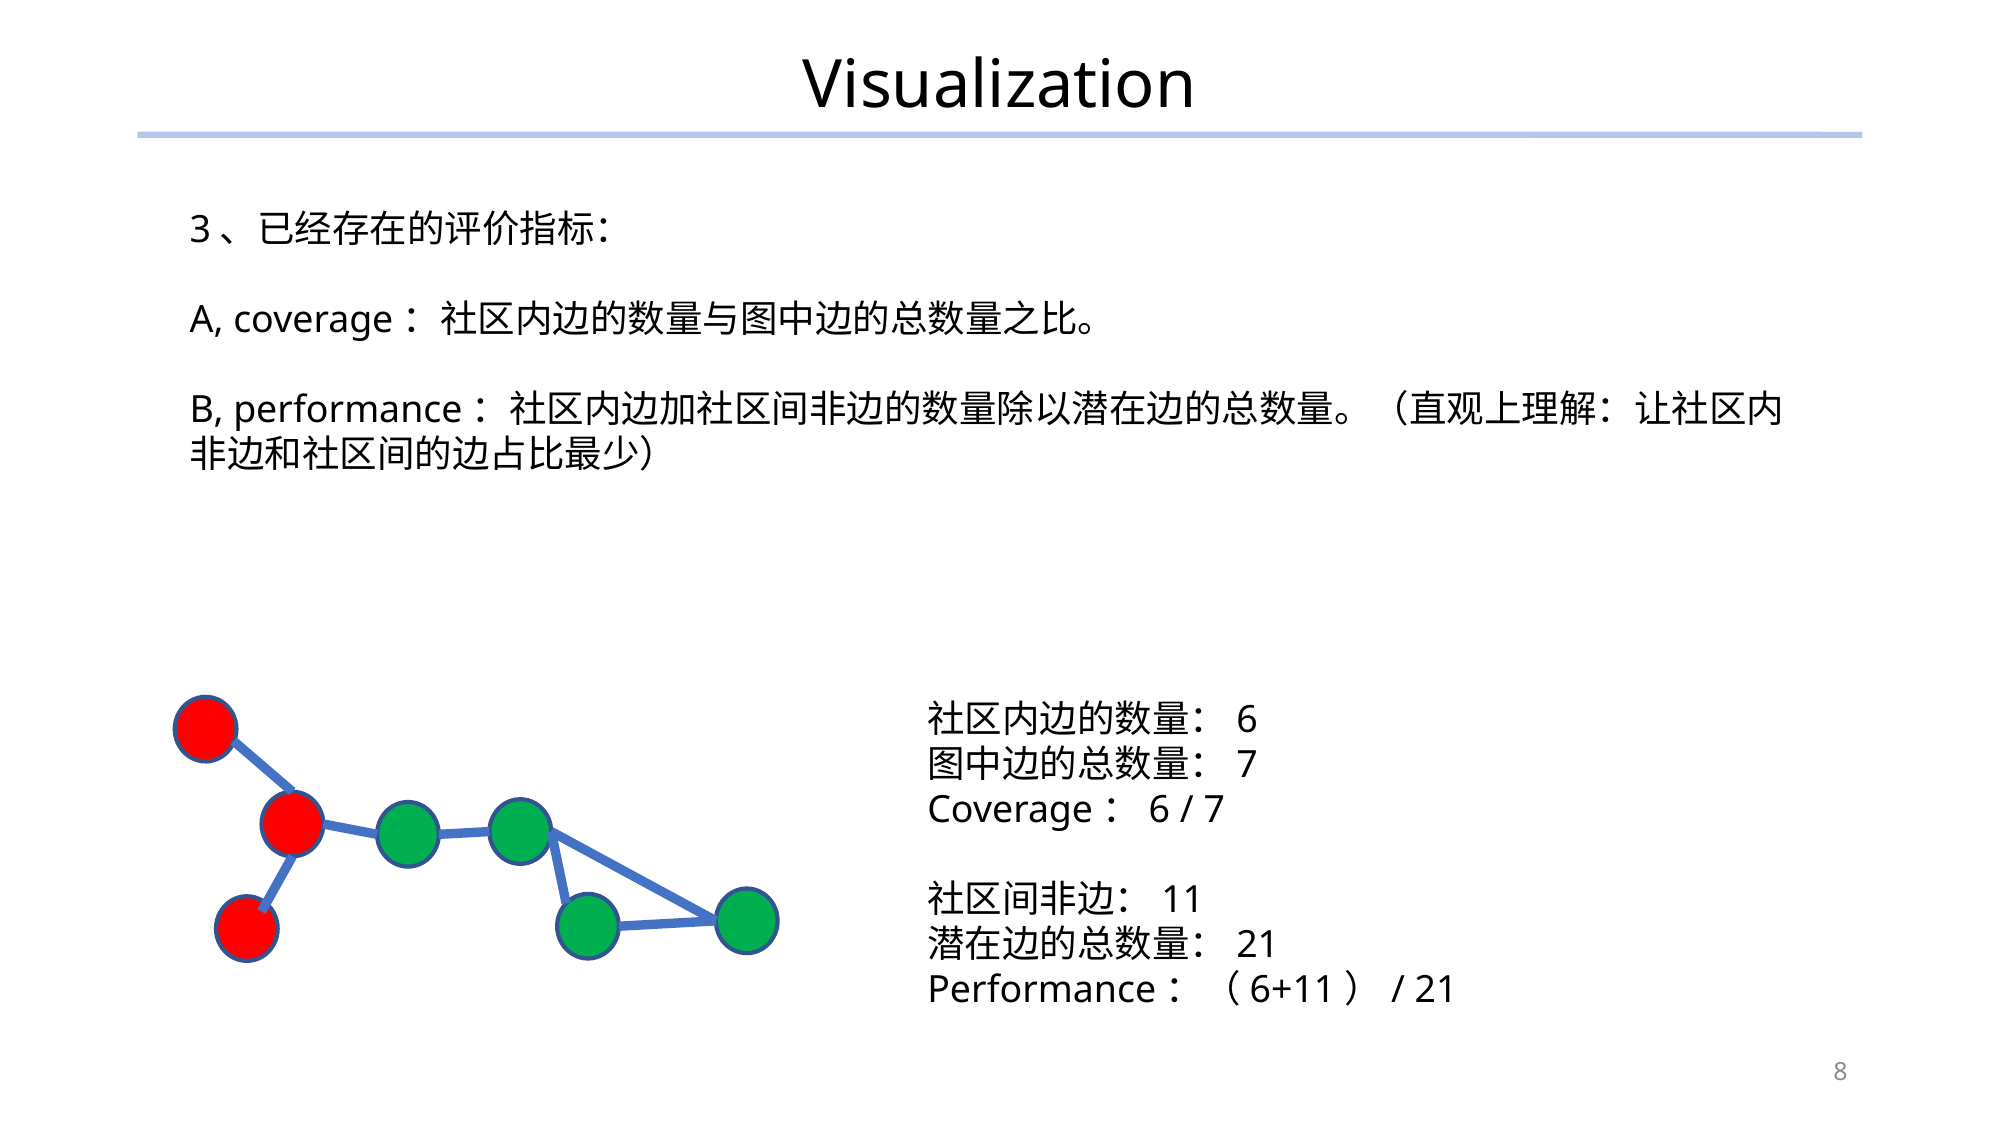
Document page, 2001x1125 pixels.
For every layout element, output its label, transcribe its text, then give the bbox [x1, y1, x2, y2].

text_box [438, 830, 490, 836]
text_box [233, 740, 293, 793]
text_box [260, 855, 294, 912]
text_box [375, 799, 441, 869]
text_box [550, 830, 717, 922]
text_box [618, 920, 714, 927]
text_box [172, 694, 239, 764]
text_box 3、已经存在的评价指标： A, coverage：社区内边的数量与图中边的总数量之比。 B, performance：社区内边加社区间非边的数量除以潜在边的总数量。（直观上理解：让社区内非边和社区间的边占比最少） [174, 198, 1836, 483]
text_box [323, 823, 378, 836]
text_box 社区内边的数量：6 图中边的总数量：7 Coverage：6 / 7 社区间非边：11 潜在边的总数量：21 Performance：（6+11）/ 21 [912, 687, 1913, 1125]
text_box [713, 886, 780, 956]
text_box [487, 797, 554, 866]
text_box [555, 891, 621, 961]
text_box Visualization [137, 36, 1863, 135]
text_box [213, 894, 280, 963]
text_box [550, 833, 567, 904]
text_box [259, 789, 326, 859]
